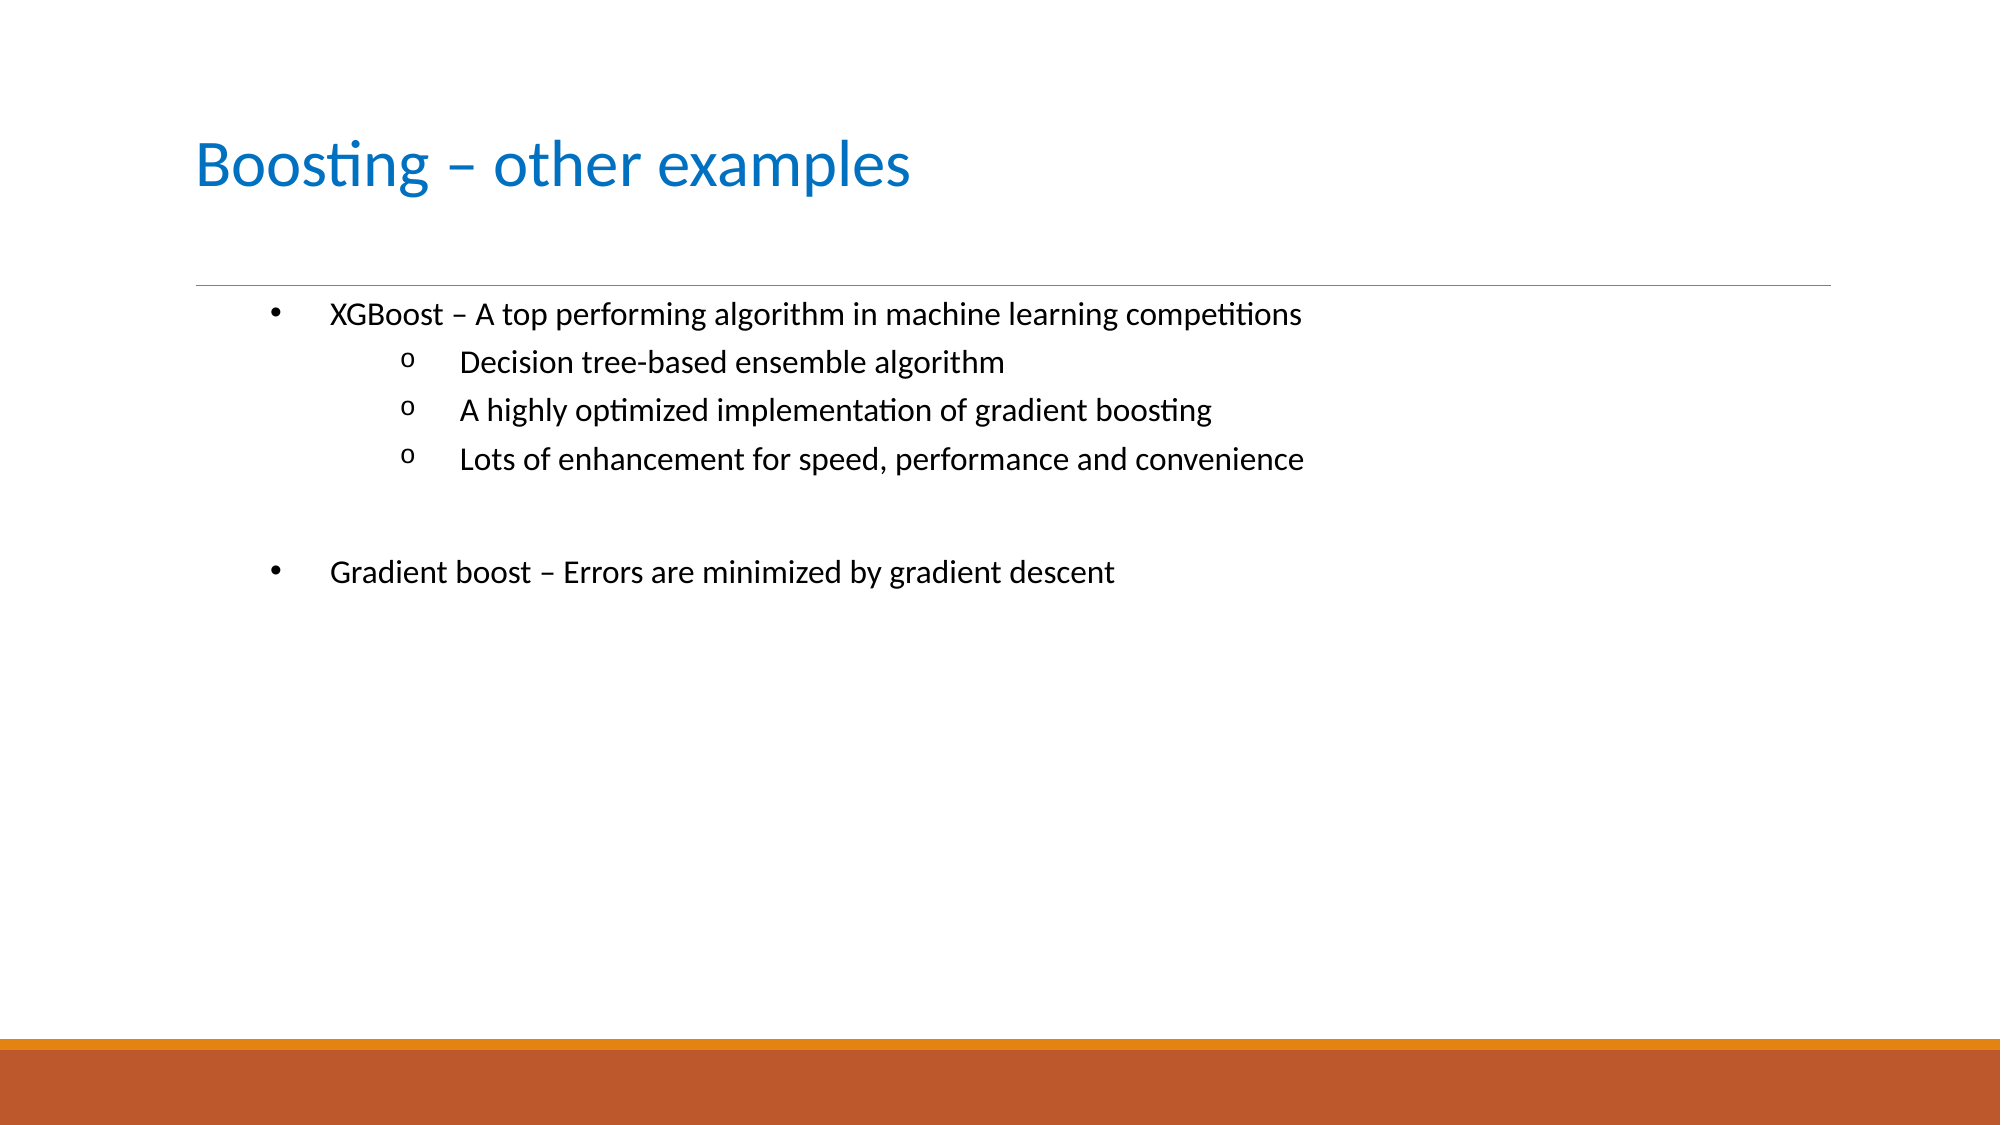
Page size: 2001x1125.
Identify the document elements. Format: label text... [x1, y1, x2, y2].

title Boosting – other examples [180, 47, 1830, 284]
list XGBoost – A top performing algorithm in machine learning competitions Decision tree-based ensemble algorithm A highly optimized implementation of gradient boosting Lots of enhancement for speed, performance and convenience Gradient boost – Errors are minimized by gradient descent [180, 284, 1830, 1026]
